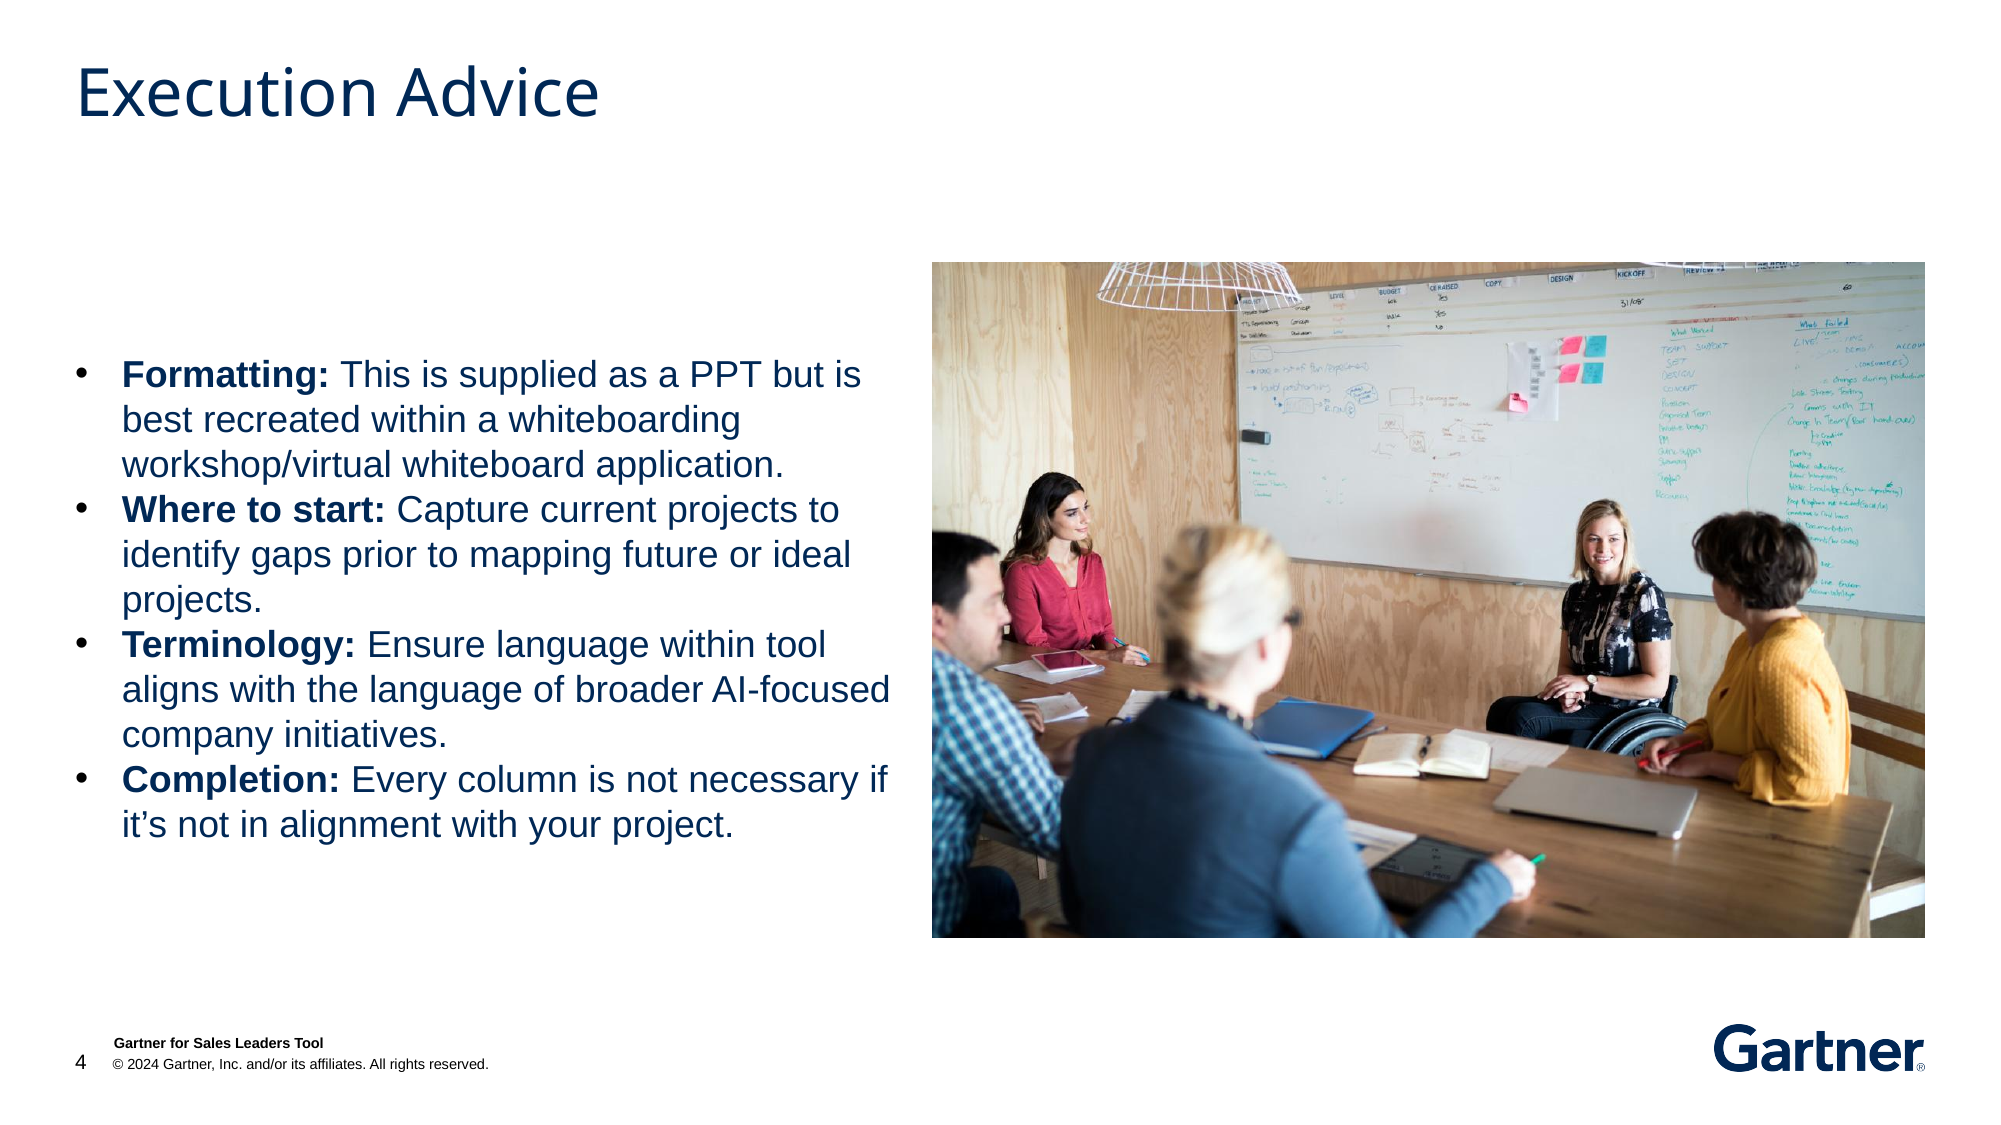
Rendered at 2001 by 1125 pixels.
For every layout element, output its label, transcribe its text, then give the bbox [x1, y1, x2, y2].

picture [932, 262, 1925, 938]
text_box Formatting: This is supplied as a PPT but is best recreated within a whiteboarding workshop/virtual whiteboard application. Where to start: Capture current projects to identify gaps prior to mapping future or ideal projects. Terminology: Ensure language within tool aligns with the language of broader AI-focused company initiatives. Completion: Every column is not necessary if it’s not in alignment with your project. [74, 342, 909, 853]
picture [1714, 1024, 1925, 1072]
title Execution Advice [75, 59, 1925, 134]
